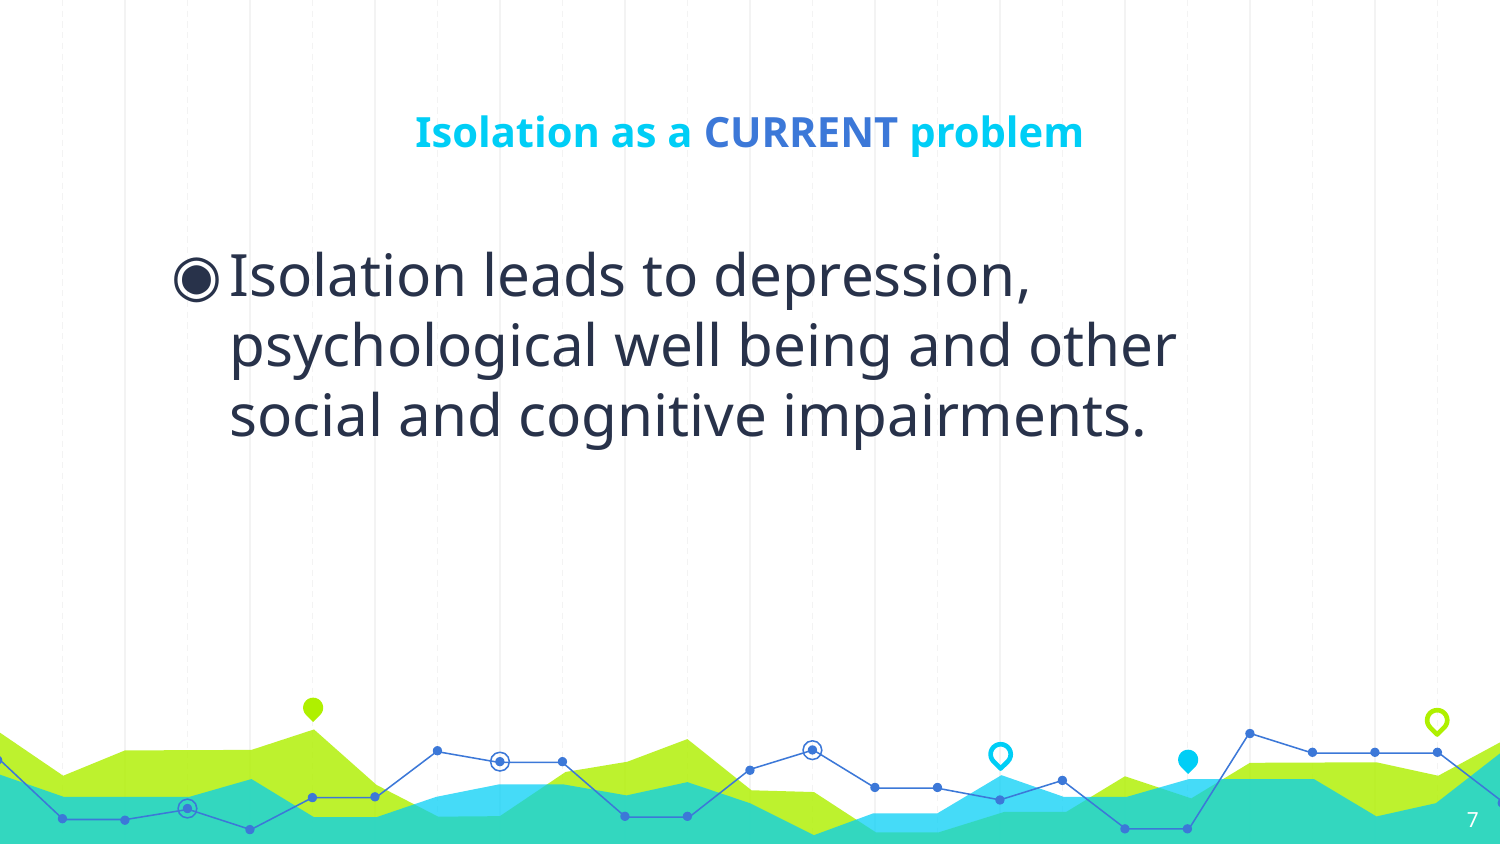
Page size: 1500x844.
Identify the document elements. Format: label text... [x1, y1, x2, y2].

list Isolation leads to depression, psychological well being and other social and cognitive impairments. [139, 222, 1324, 539]
title Isolation as a CURRENT problem [176, 53, 1324, 171]
slide_number 7 [1403, 791, 1494, 844]
